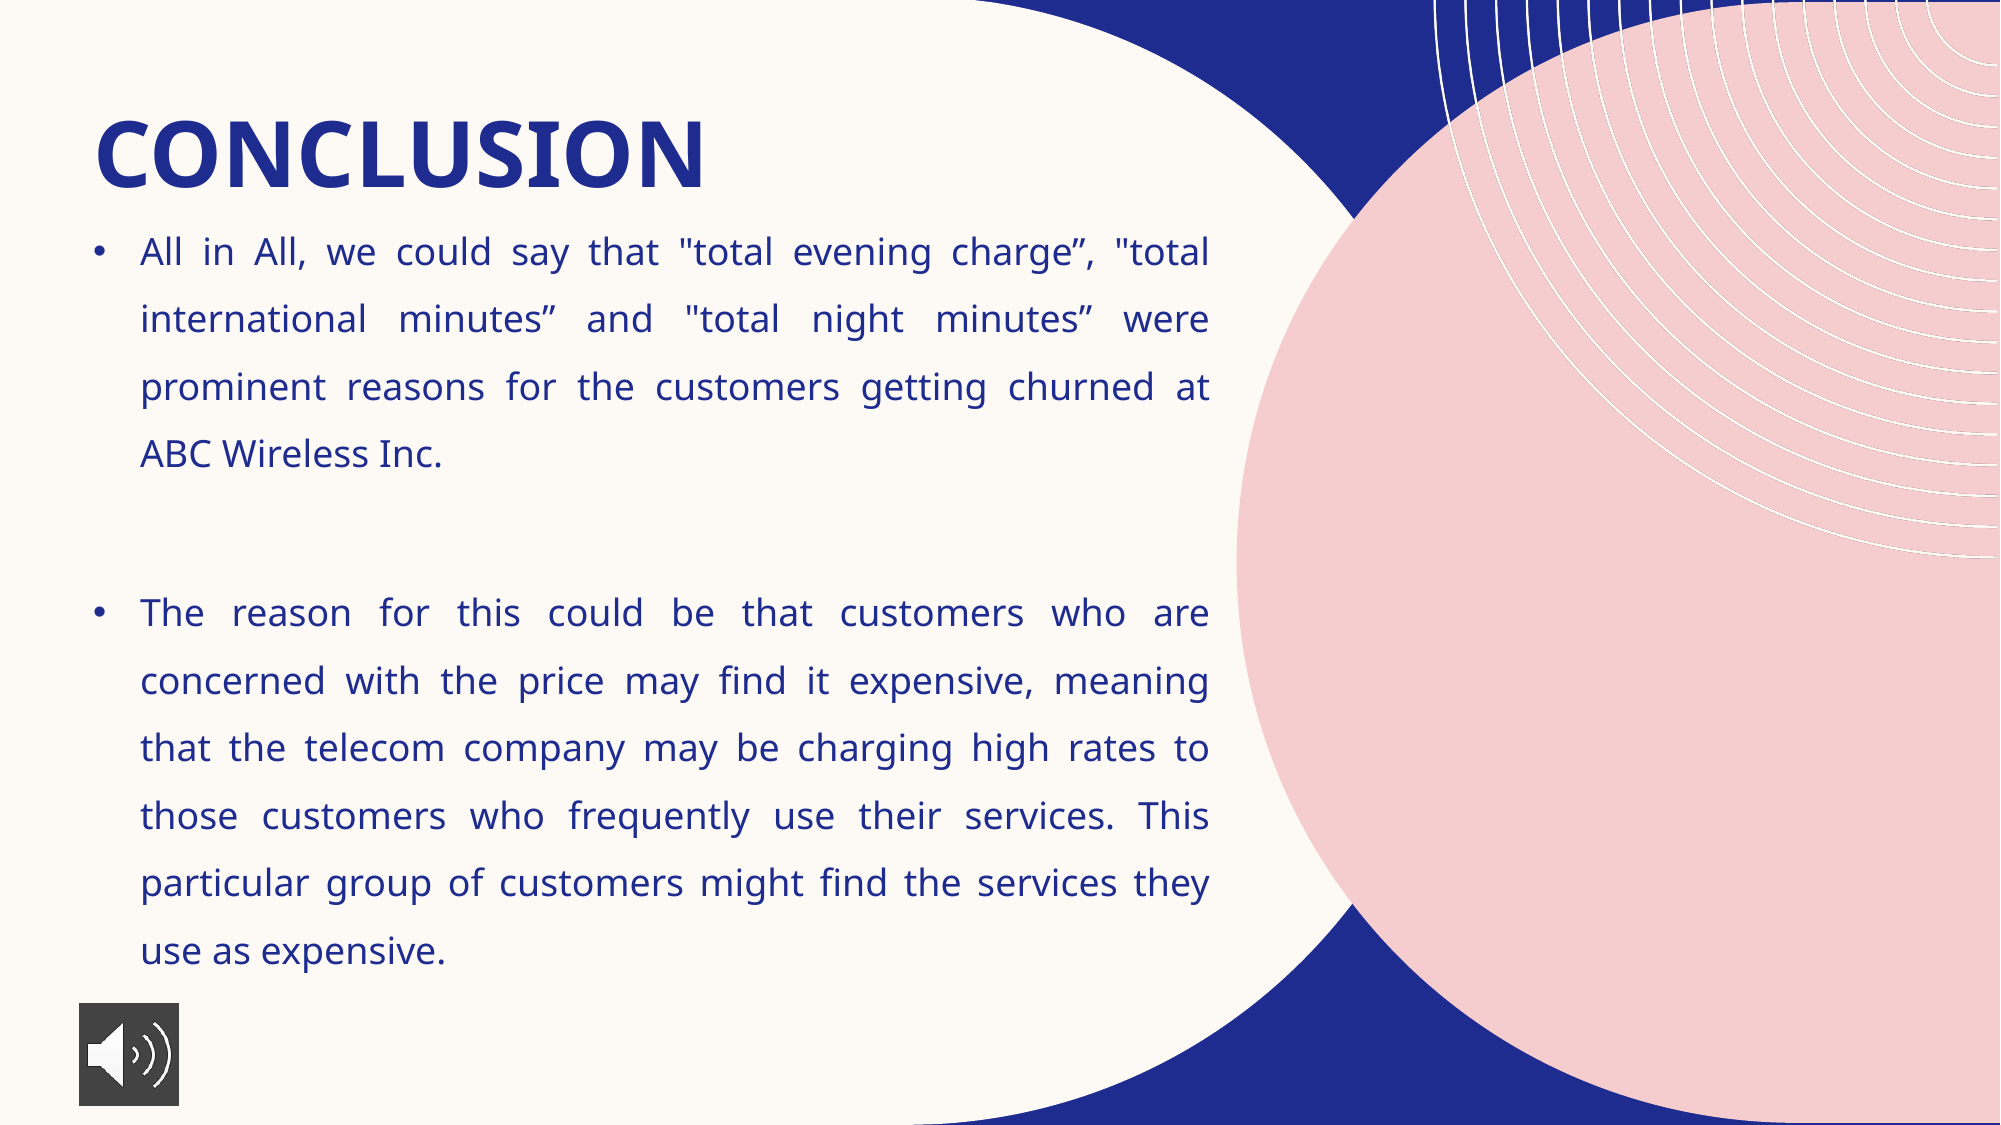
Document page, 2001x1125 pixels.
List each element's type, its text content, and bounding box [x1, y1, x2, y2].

subtitle All in All, we could say that "total evening charge”, "total international minutes” and "total night minutes” were prominent reasons for the customers getting churned at ABC Wireless Inc. The reason for this could be that customers who are concerned with the price may find it expensive, meaning that the telecom company may be charging high rates to those customers who frequently use their services. This particular group of customers might find the services they use as expensive. [78, 205, 1226, 1003]
title conclusion [78, 65, 1152, 205]
picture [1433, 0, 1997, 559]
picture [77, 1002, 181, 1107]
